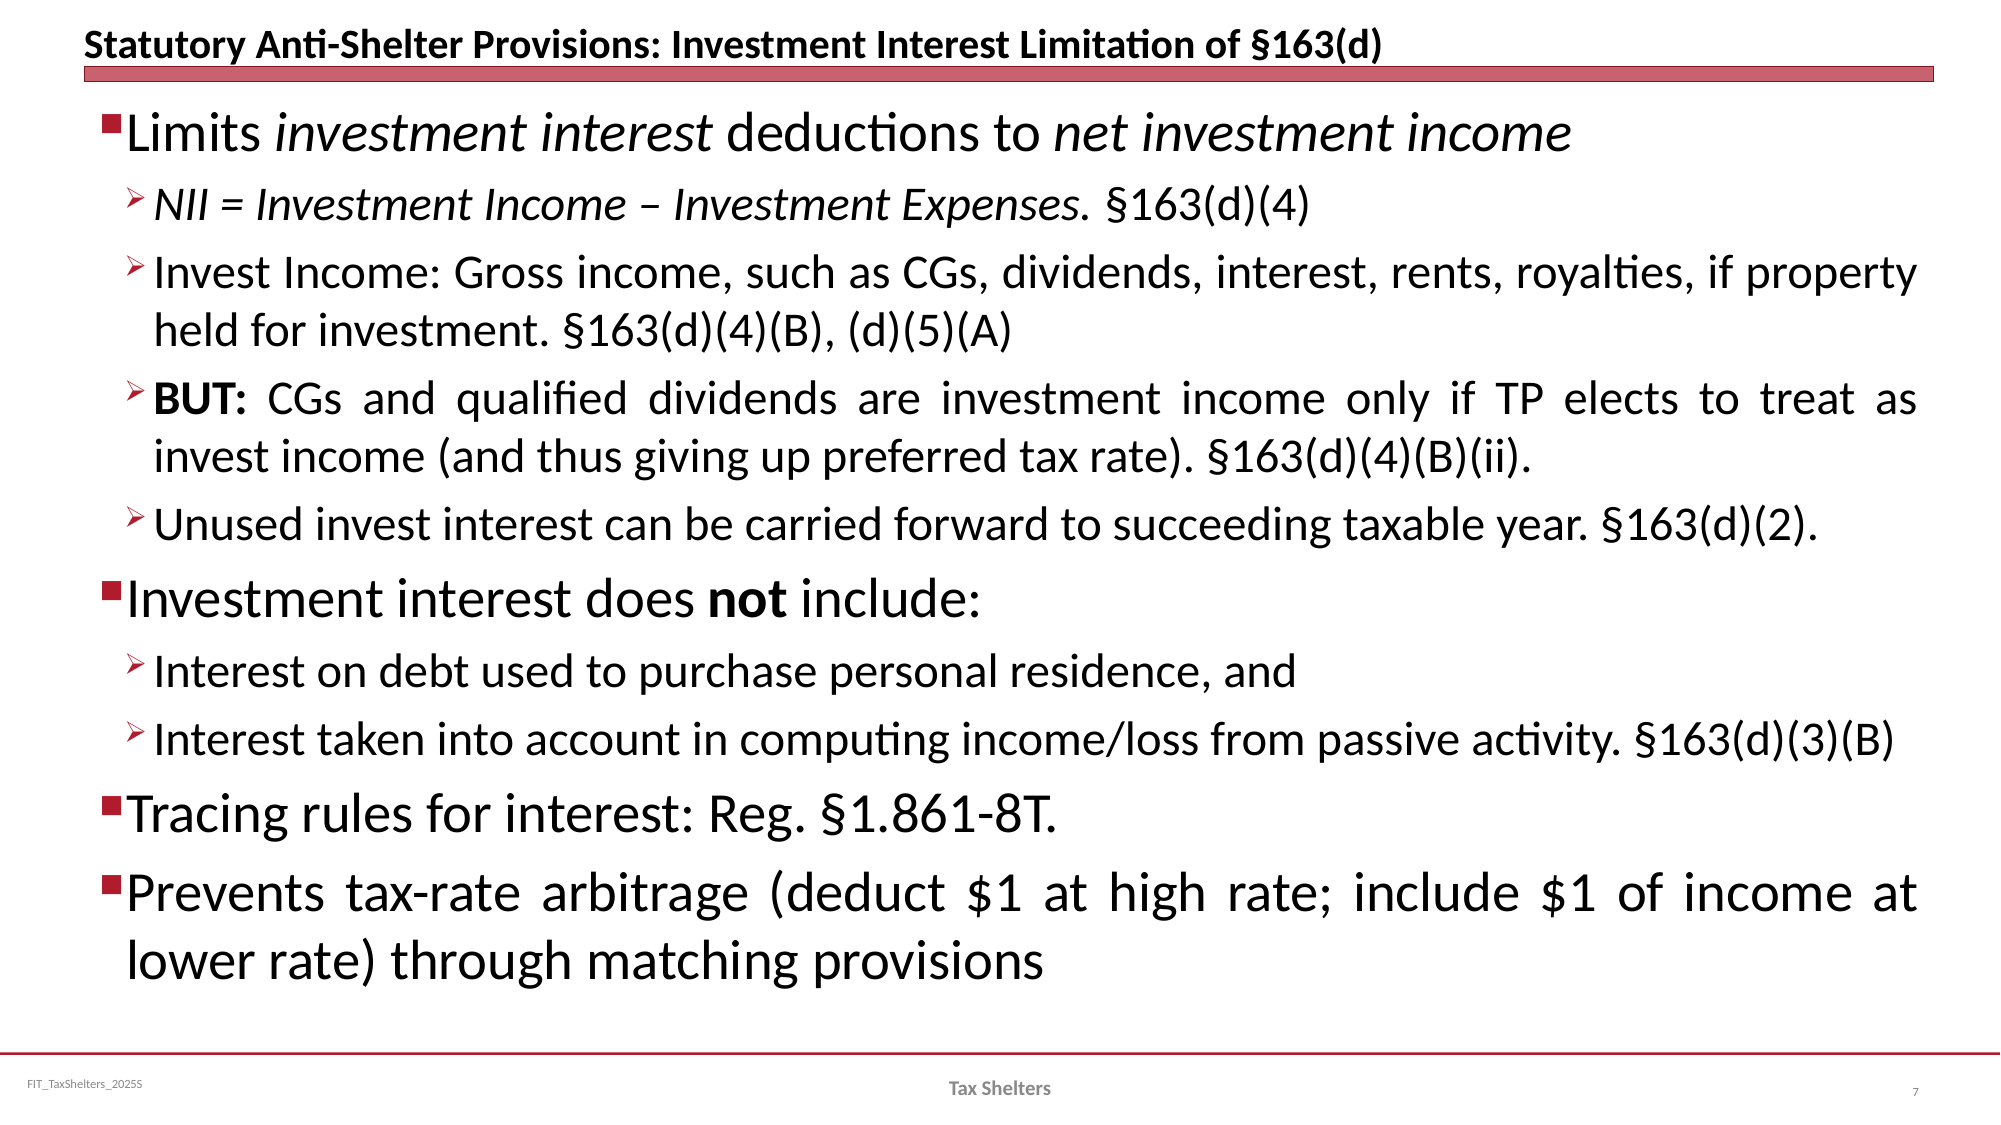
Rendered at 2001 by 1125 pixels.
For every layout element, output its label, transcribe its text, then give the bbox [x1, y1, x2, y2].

slide_number 7 [1834, 1061, 1934, 1122]
title Statutory Anti-Shelter Provisions: Investment Interest Limitation of §163(d) [83, 6, 1935, 67]
footer Tax Shelters [683, 1056, 1317, 1117]
list Limits investment interest deductions to net investment income NII = Investment Income – Investment Expenses. §163(d)(4) Invest Income: Gross income, such as CGs, dividends, interest, rents, royalties, if property held for investment. §163(d)(4)(B), (d)(5)(A) BUT: CGs and qualified dividends are investment income only if TP elects to treat as invest income (and thus giving up preferred tax rate). §163(d)(4)(B)(ii). Unused invest interest can be carried forward to succeeding taxable year. §163(d)(2). Investment interest does not include: Interest on debt used to purchase personal residence, and Interest taken into account in computing income/loss from passive activity. §163(d)(3)(B) Tracing rules for interest: Reg. §1.861-8T. Prevents tax-rate arbitrage (deduct $1 at high rate; include $1 of income at lower rate) through matching provisions [83, 87, 1934, 1041]
